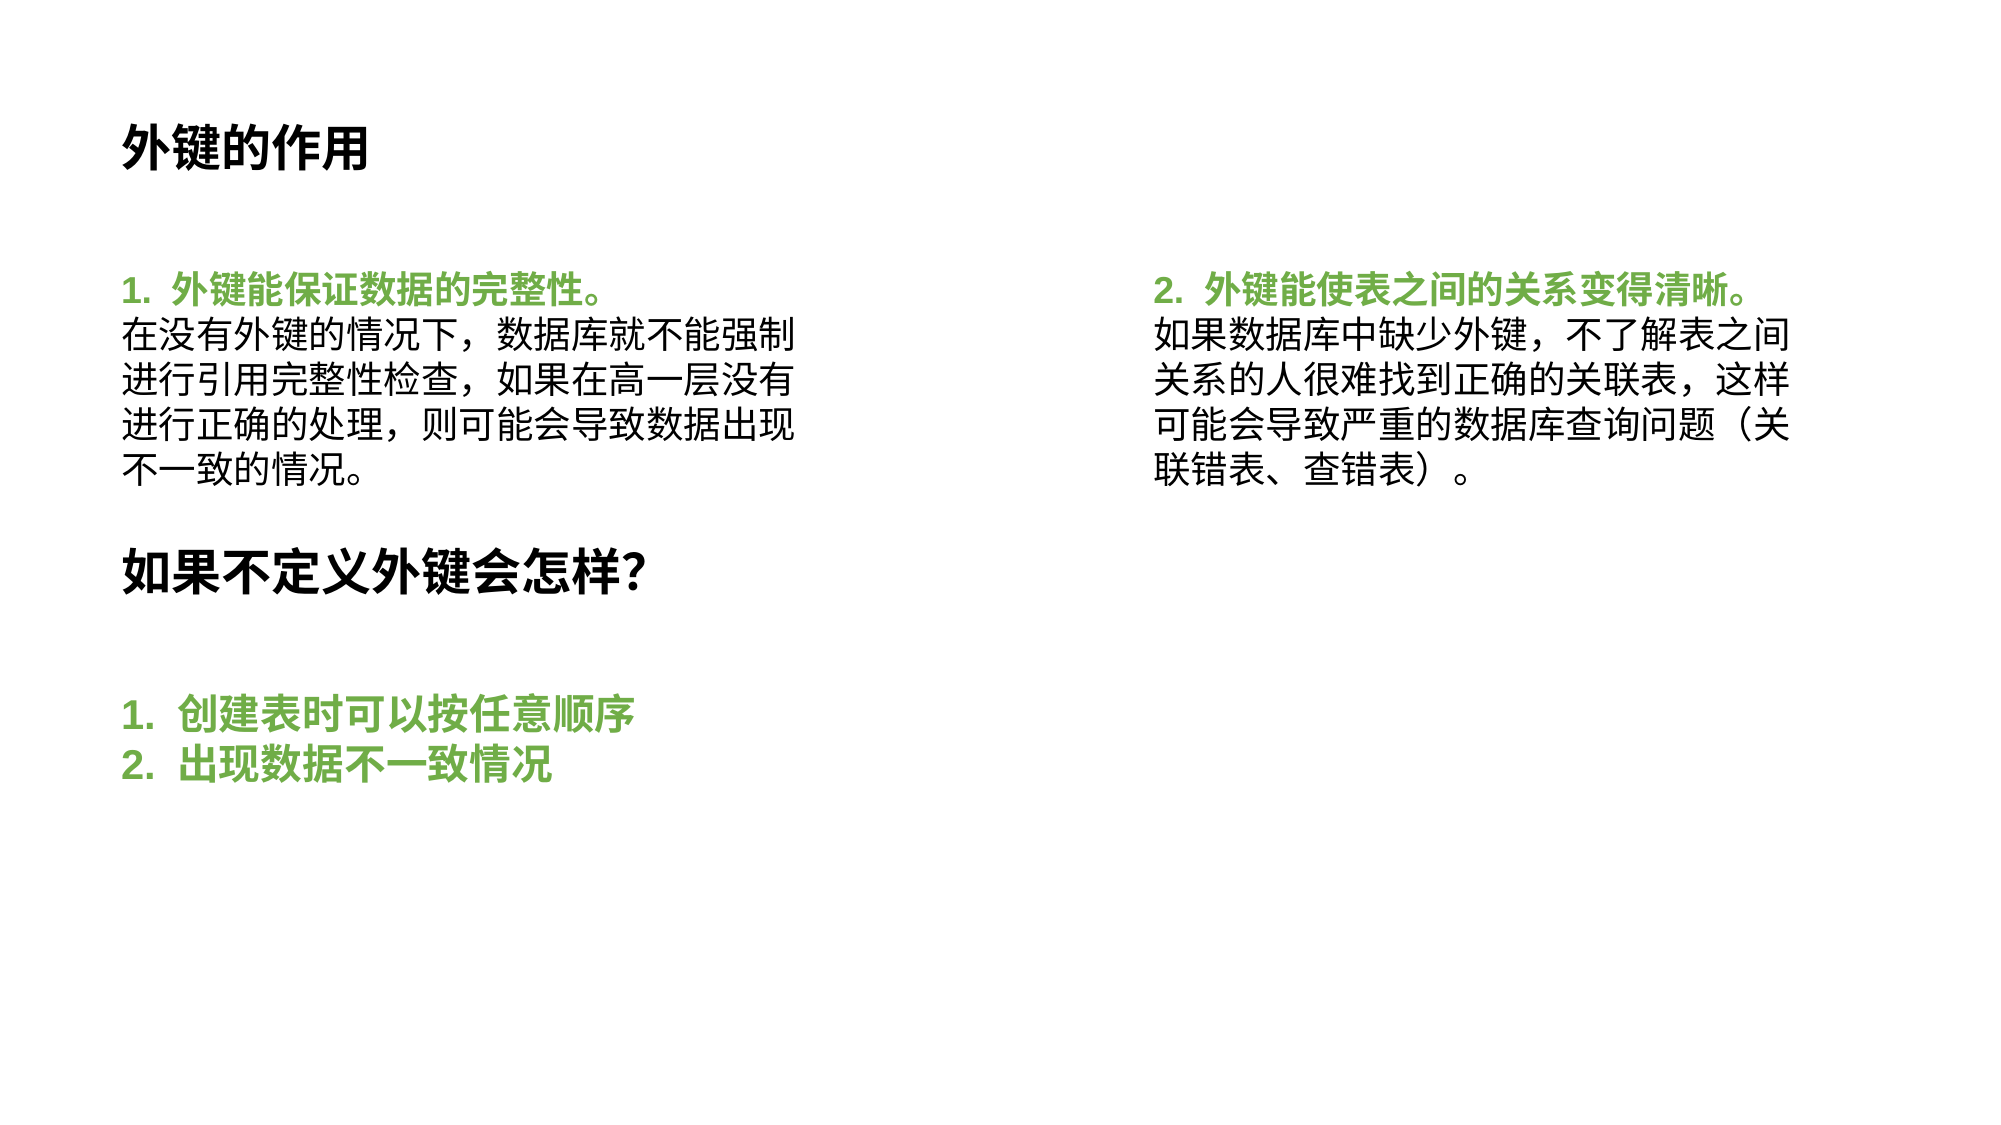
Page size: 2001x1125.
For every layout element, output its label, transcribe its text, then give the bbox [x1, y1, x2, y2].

title 外键的作用 [106, 41, 1832, 259]
text_box 如果不定义外键会怎样？ [106, 533, 687, 608]
text_box 2. 外键能使表之间的关系变得清晰。 如果数据库中缺少外键，不了解表之间关系的人很难找到正确的关联表，这样可能会导致严重的数据库查询问题（关联错表、查错表）。 [1138, 258, 1810, 499]
text_box 1. 创建表时可以按任意顺序 2. 出现数据不一致情况 [106, 680, 1455, 846]
text_box 1. 外键能保证数据的完整性。 在没有外键的情况下，数据库就不能强制进行引用完整性检查，如果在高一层没有进行正确的处理，则可能会导致数据出现不一致的情况。 [106, 258, 839, 499]
